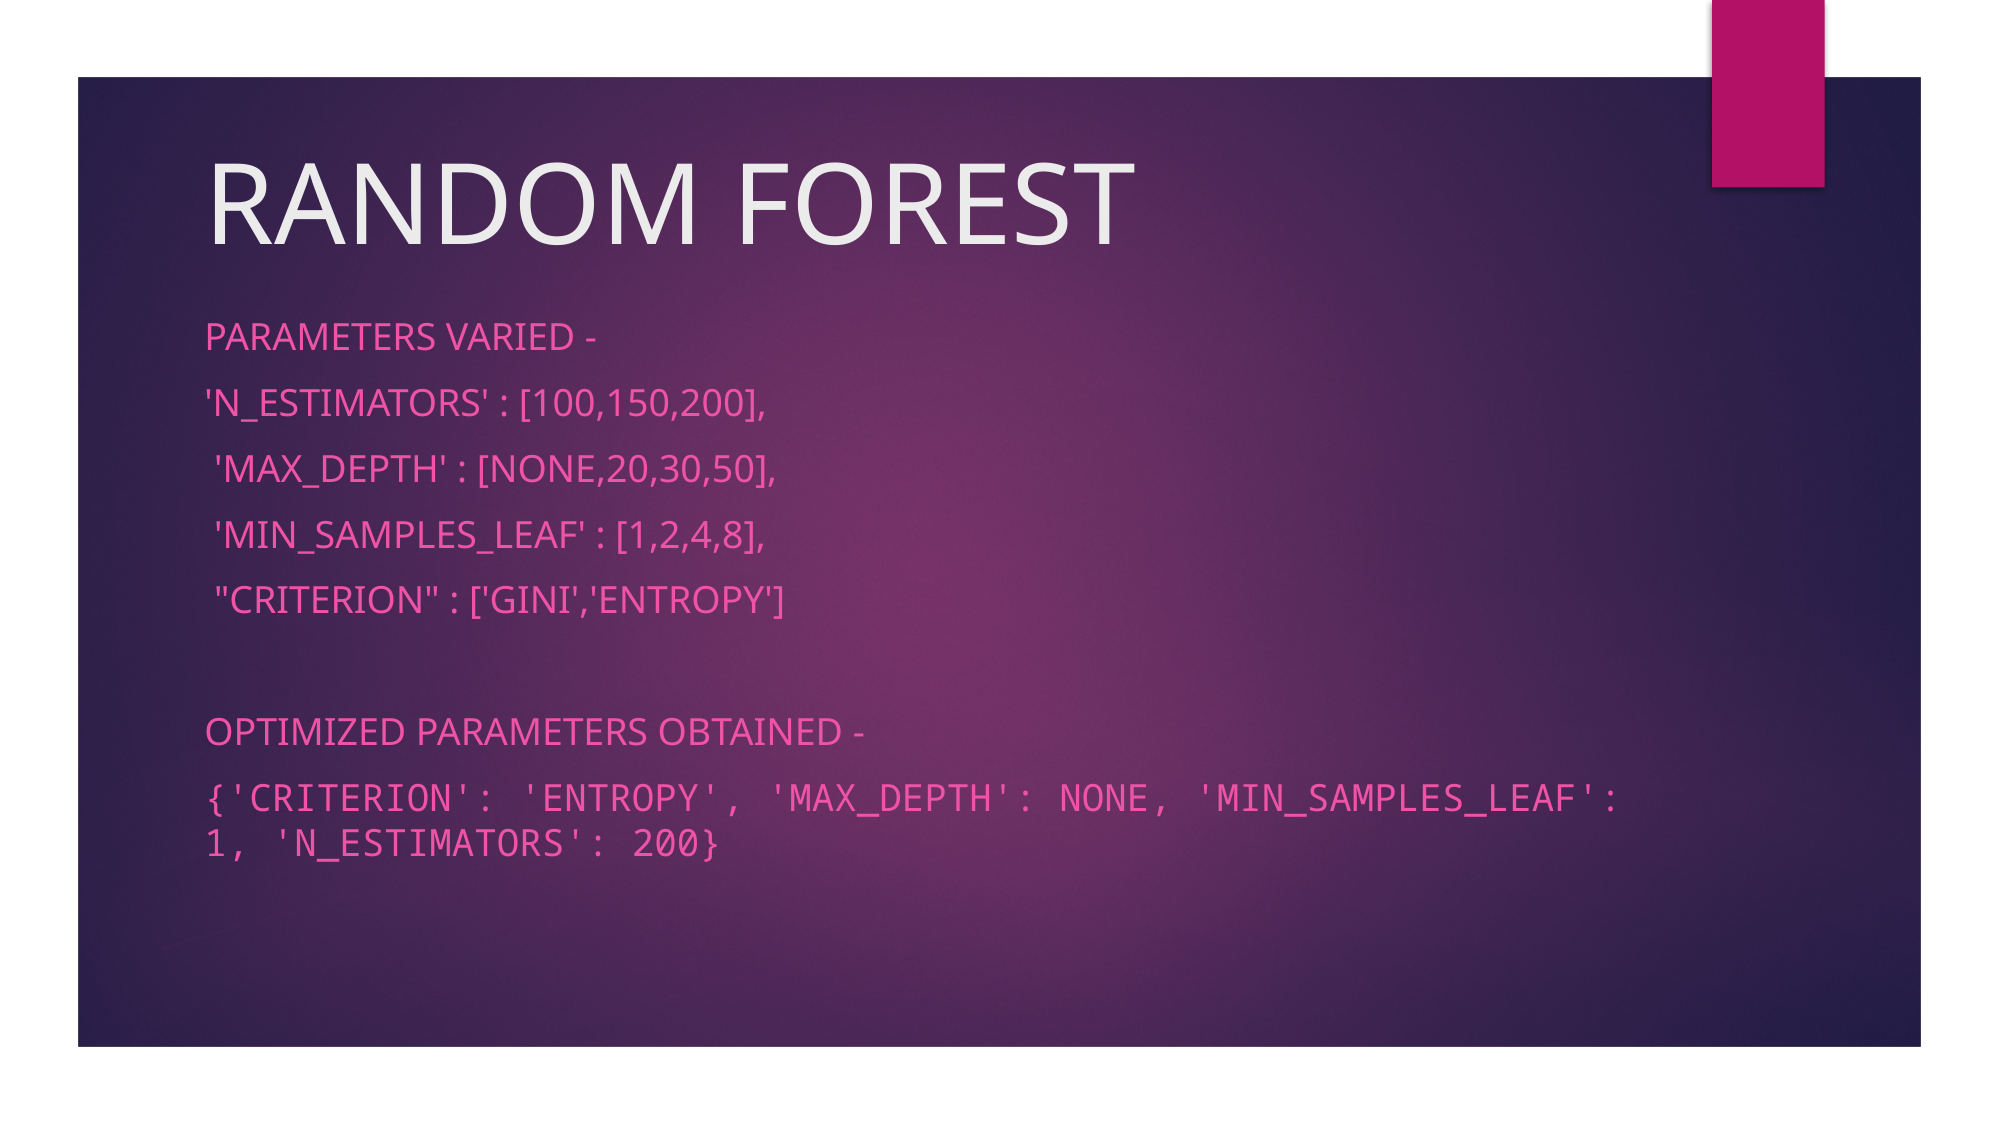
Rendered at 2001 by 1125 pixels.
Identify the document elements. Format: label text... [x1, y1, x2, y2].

title RANDOM FOREST [189, 0, 1638, 275]
subtitle PARAMETERS VARIED - 'n_estimators' : [100,150,200], 'max_depth' : [None,20,30,50], 'min_samples_leaf' : [1,2,4,8], "criterion" : ['gini','entropy'] OPTIMIZED PARAMETERS OBTAINED - {'criterion': 'entropy', 'max_depth': None, 'min_samples_leaf': 1, 'n_estimators': 200} [189, 305, 1638, 952]
